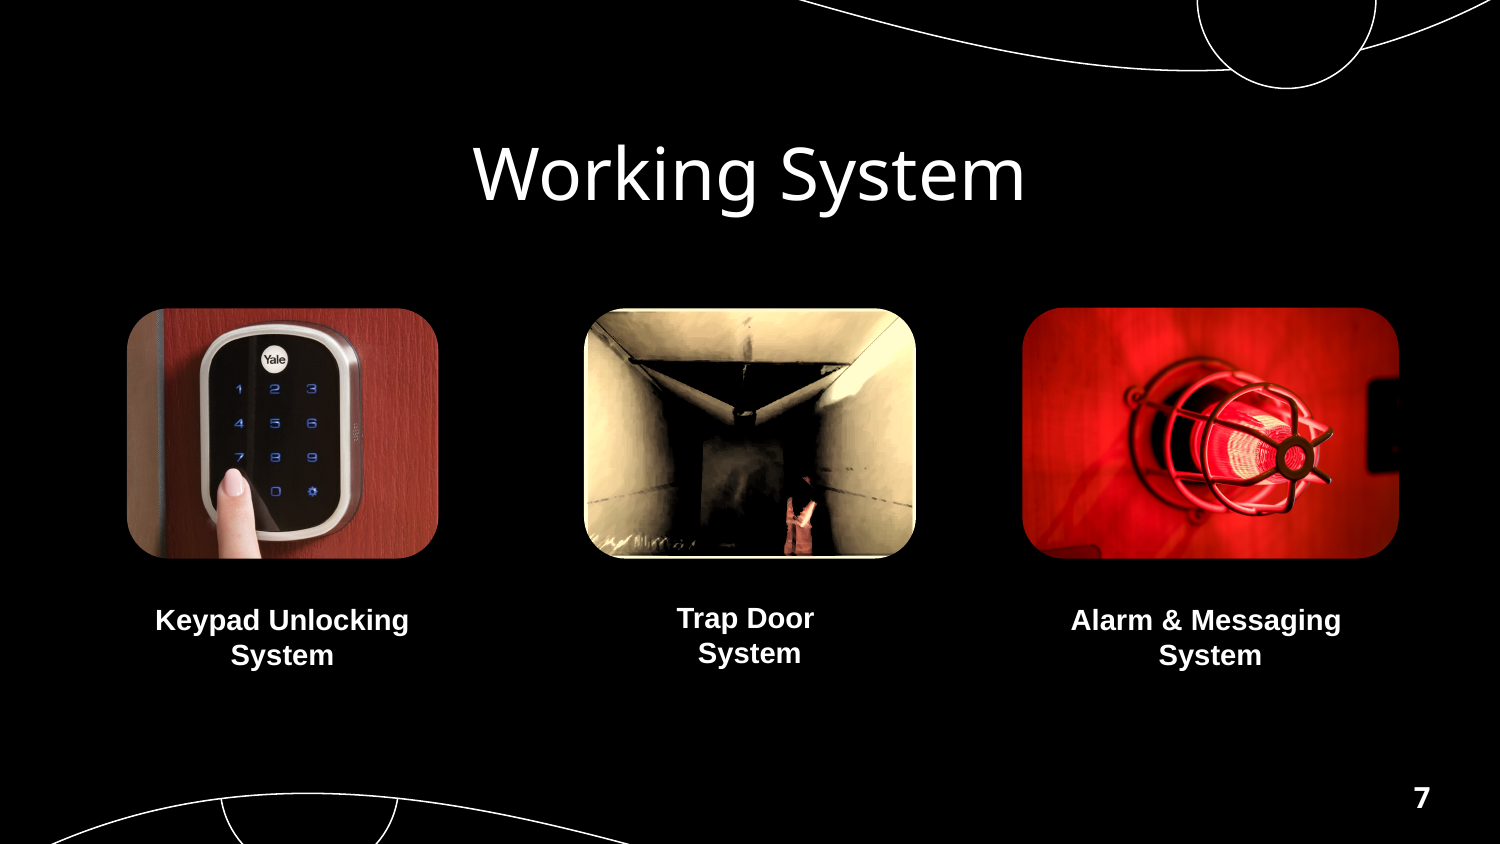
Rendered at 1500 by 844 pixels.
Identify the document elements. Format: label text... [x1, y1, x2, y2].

text_box Keypad Unlocking System [134, 594, 431, 679]
picture [126, 308, 439, 559]
text_box Alarm & Messaging System [1054, 594, 1367, 679]
text_box 7 [1399, 771, 1446, 822]
picture [1022, 307, 1400, 559]
text_box Trap Door System [602, 591, 898, 677]
picture [583, 308, 917, 559]
title Working System [118, 112, 1382, 207]
